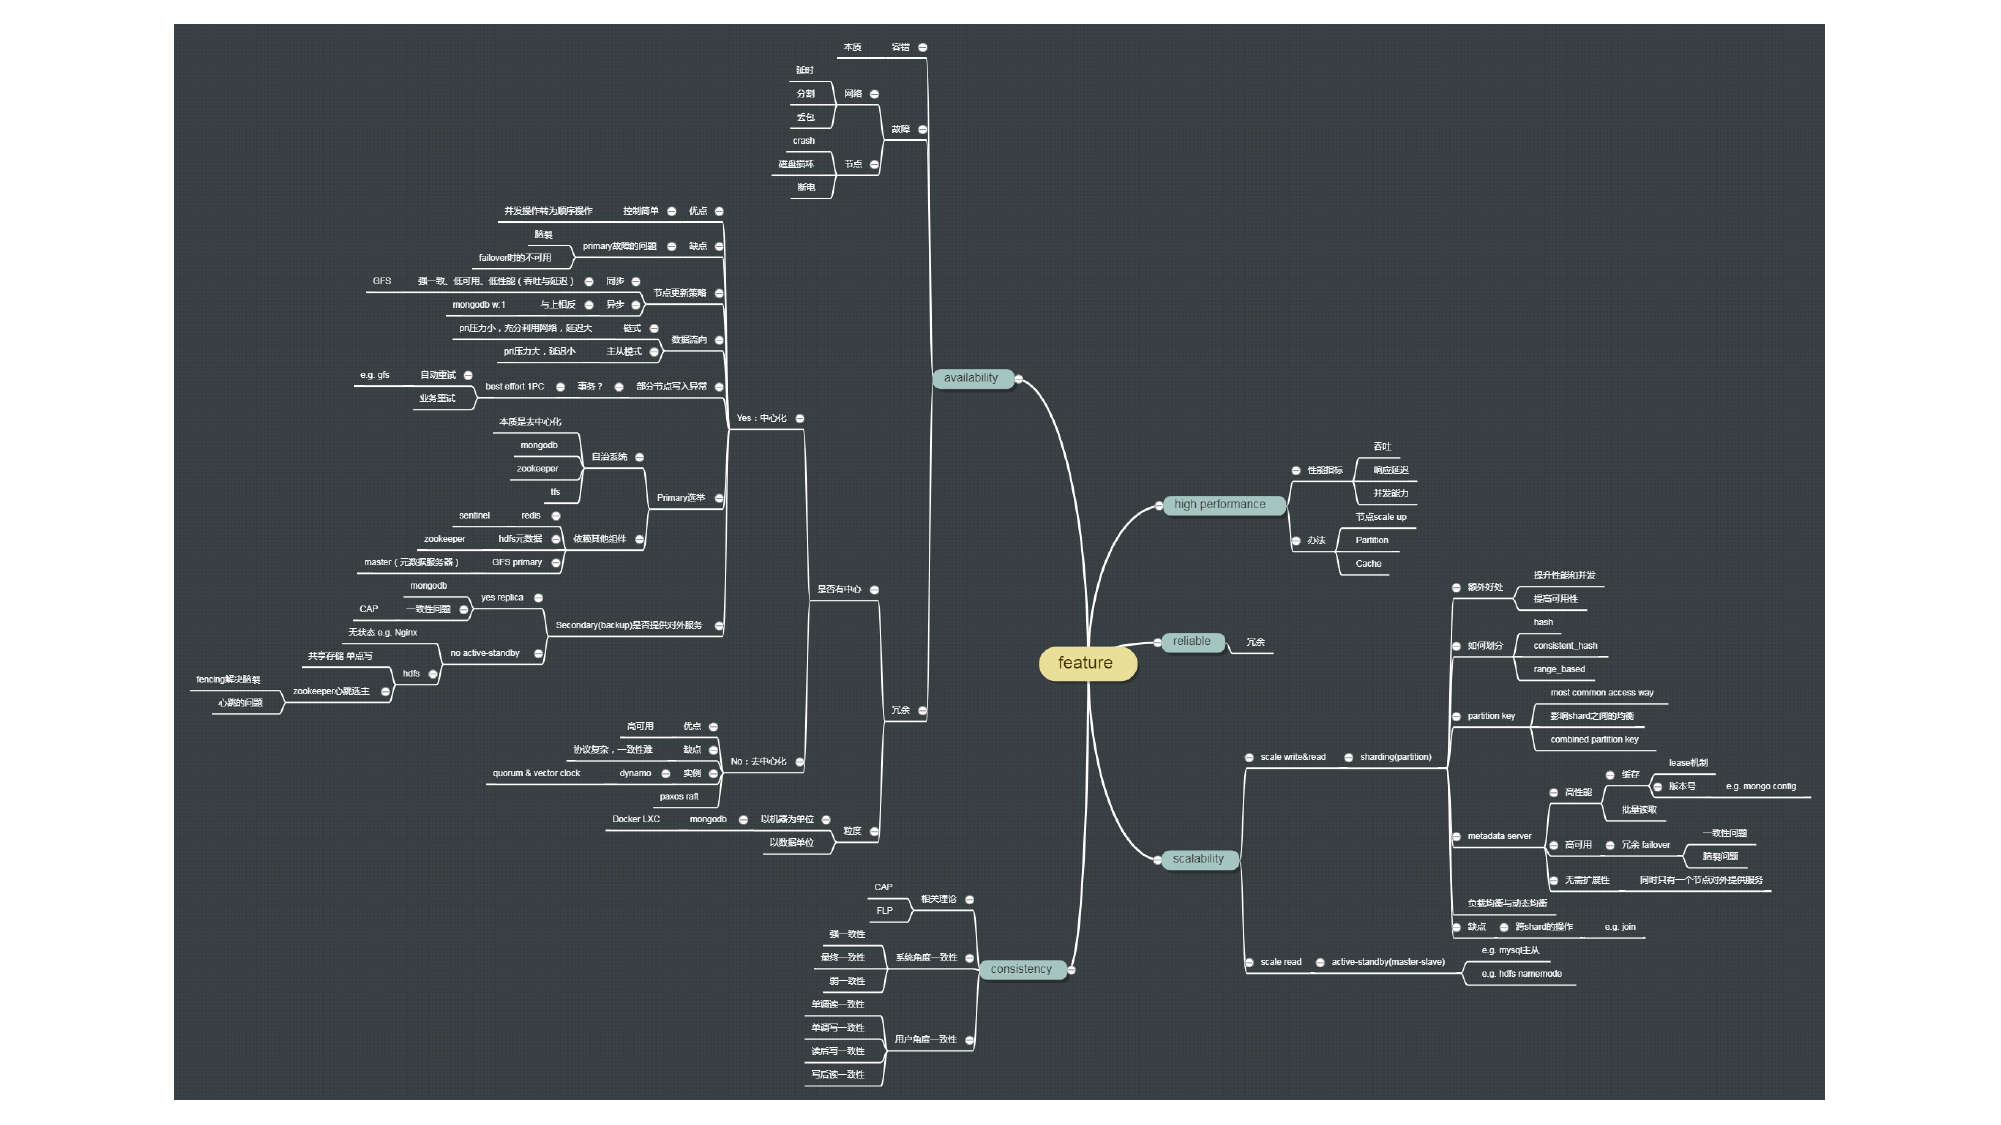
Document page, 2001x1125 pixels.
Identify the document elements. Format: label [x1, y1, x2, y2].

picture [174, 24, 1825, 1100]
